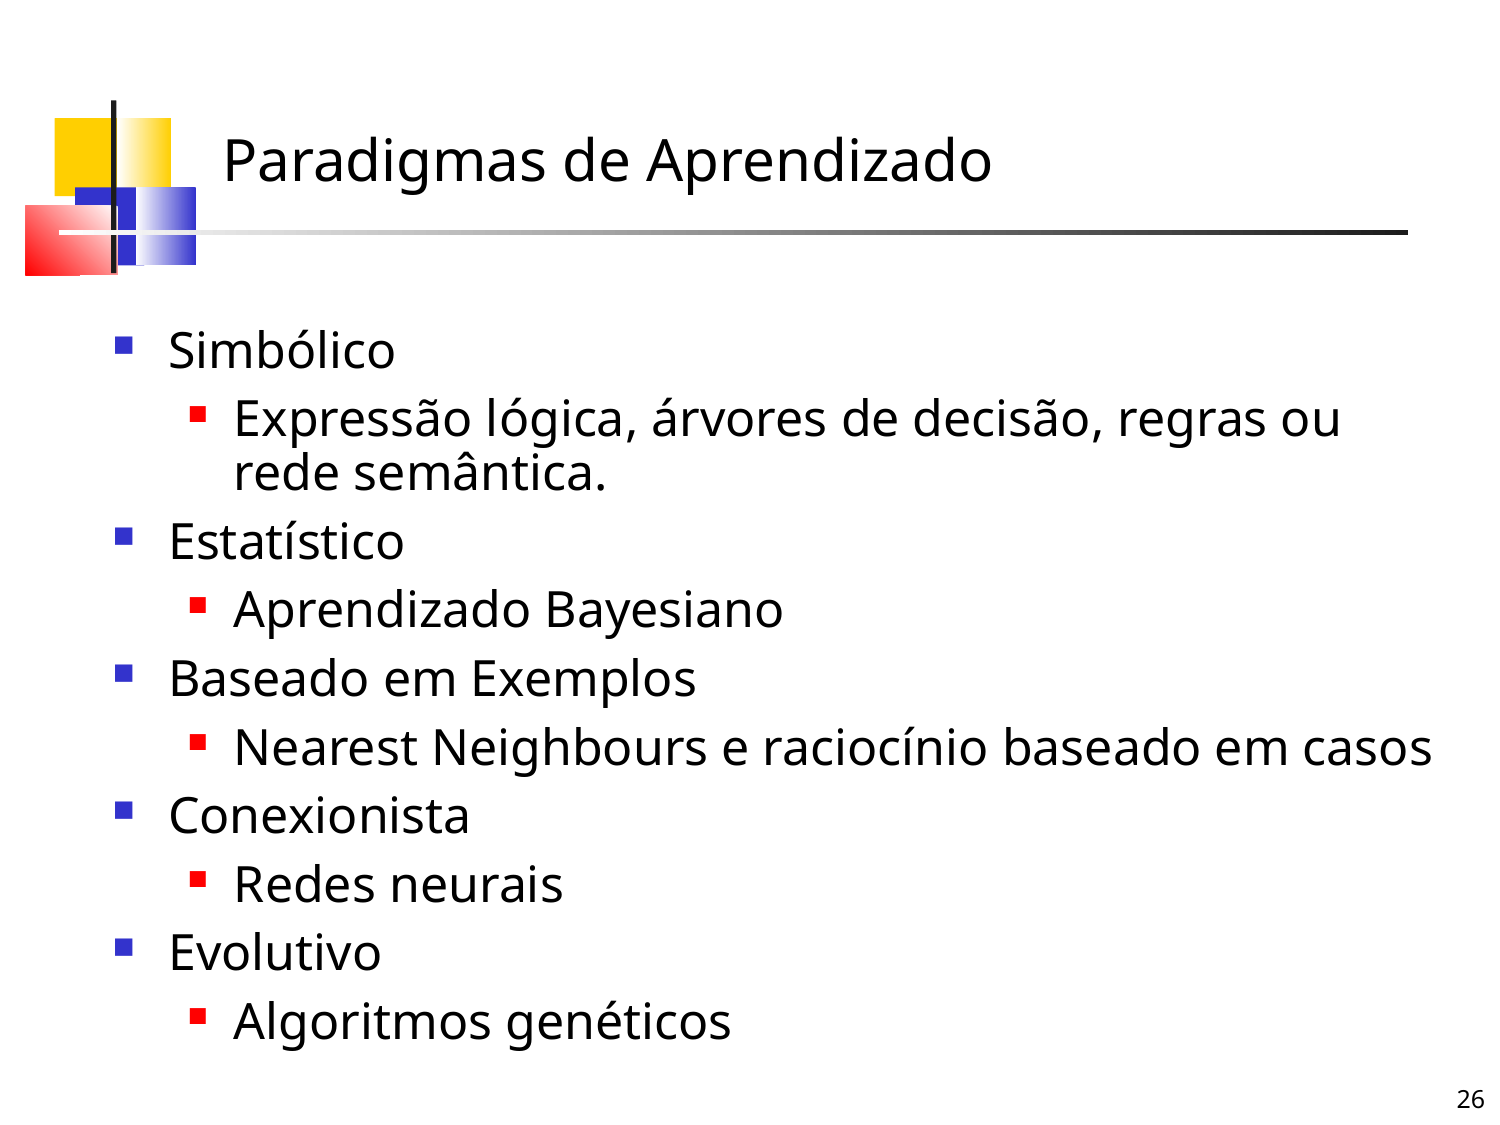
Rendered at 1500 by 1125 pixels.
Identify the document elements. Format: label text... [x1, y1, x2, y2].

list Simbólico Expressão lógica, árvores de decisão, regras ou rede semântica. Estatístico Aprendizado Bayesiano Baseado em Exemplos Nearest Neighbours e raciocínio baseado em casos Conexionista Redes neurais Evolutivo Algoritmos genéticos [112, 324, 1438, 1063]
title Paradigmas de Aprendizado [221, 105, 1500, 212]
